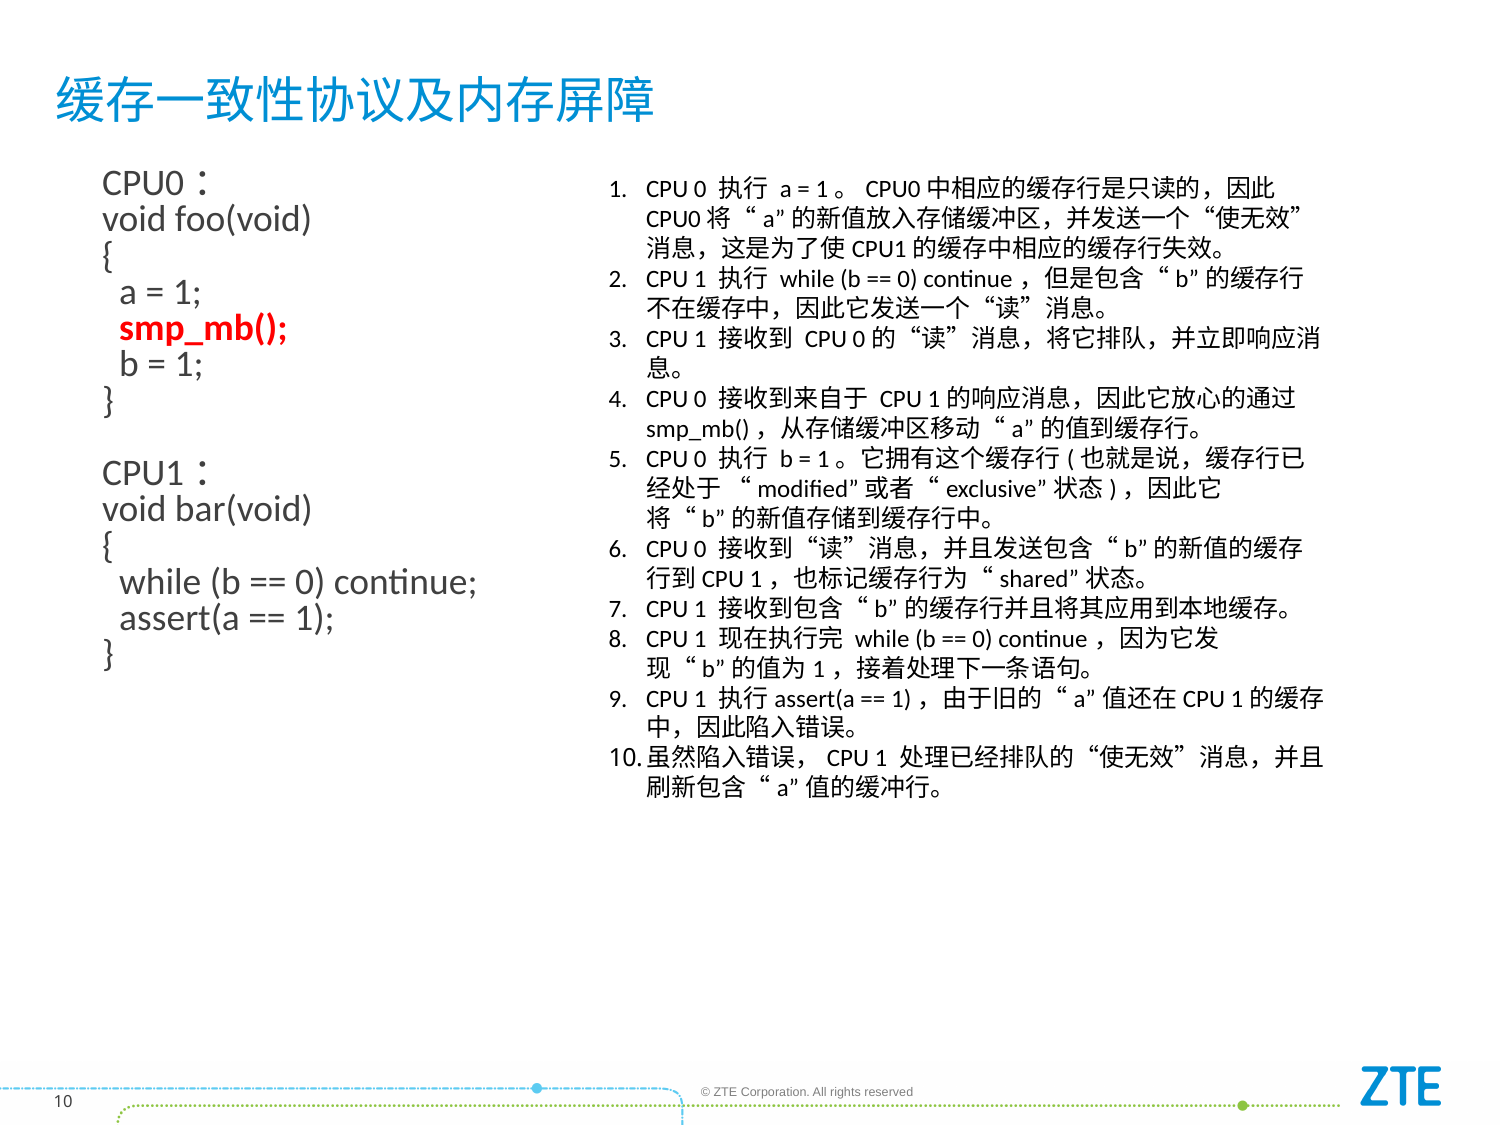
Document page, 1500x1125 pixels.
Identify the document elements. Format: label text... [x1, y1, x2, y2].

text_box CPU 0 执行 a = 1。CPU0中相应的缓存行是只读的，因此CPU0将“a”的新值放入存储缓冲区，并发送一个“使无效”消息，这是为了使CPU1的缓存中相应的缓存行失效。 CPU 1 执行 while (b == 0) continue，但是包含“b”的缓存行不在缓存中，因此它发送一个“读”消息。 CPU 1 接收到 CPU 0的“读”消息，将它排队，并立即响应消息。 CPU 0 接收到来自于 CPU 1的响应消息，因此它放心的通过smp_mb()，从存储缓冲区移动“a”的值到缓存行。 CPU 0 执行 b = 1。它拥有这个缓存行(也就是说，缓存行已经处于 “modified”或者“exclusive”状态)，因此它将“b”的新值存储到缓存行中。 CPU 0 接收到“读”消息，并且发送包含“b”的新值的缓存行到CPU 1，也标记缓存行为“shared”状态。 CPU 1 接收到包含“b”的缓存行并且将其应用到本地缓存。 CPU 1 现在执行完 while (b == 0) continue，因为它发现“b”的值为1，接着处理下一条语句。 CPU 1 执行assert(a == 1)，由于旧的“a”值还在CPU 1的缓存中，因此陷入错误。 虽然陷入错误，CPU 1 处理已经排队的“使无效”消息，并且刷新包含“a”值的缓冲行。 [593, 165, 1344, 810]
text_box CPU0： void foo(void) { a = 1; smp_mb(); b = 1; } CPU1： void bar(void) { while (b == 0) continue; assert(a == 1); } [102, 171, 530, 722]
picture [0, 1061, 1500, 1125]
title 缓存一致性协议及内存屏障 [54, 68, 1453, 173]
